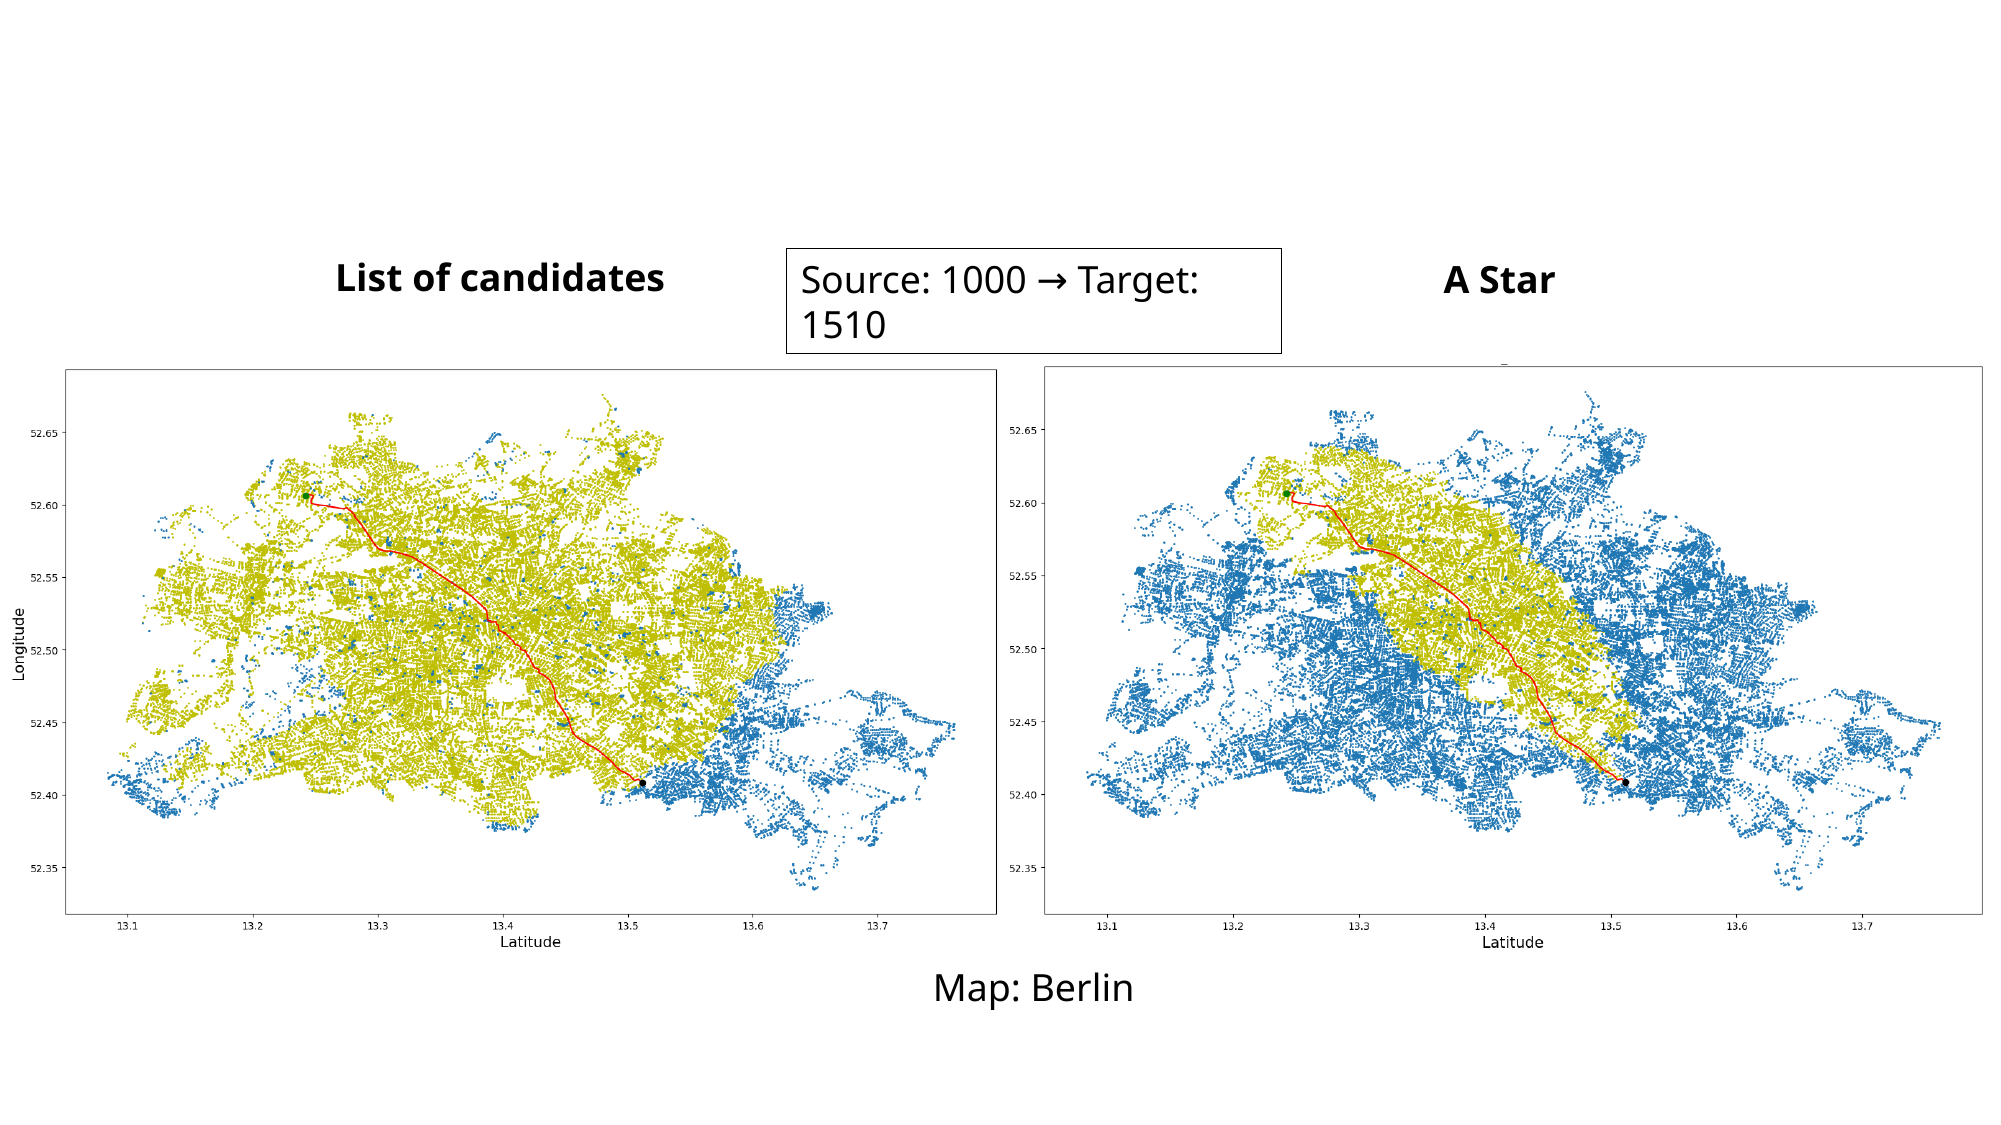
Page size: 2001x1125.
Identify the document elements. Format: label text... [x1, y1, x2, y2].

text_box Map: Berlin [860, 956, 1208, 1016]
text_box A Star [1282, 248, 1966, 309]
text_box Source: 1000 → Target: 1510 [786, 248, 1282, 354]
picture [0, 365, 1001, 957]
picture [1006, 364, 1993, 956]
text_box List of candidates [34, 246, 967, 307]
